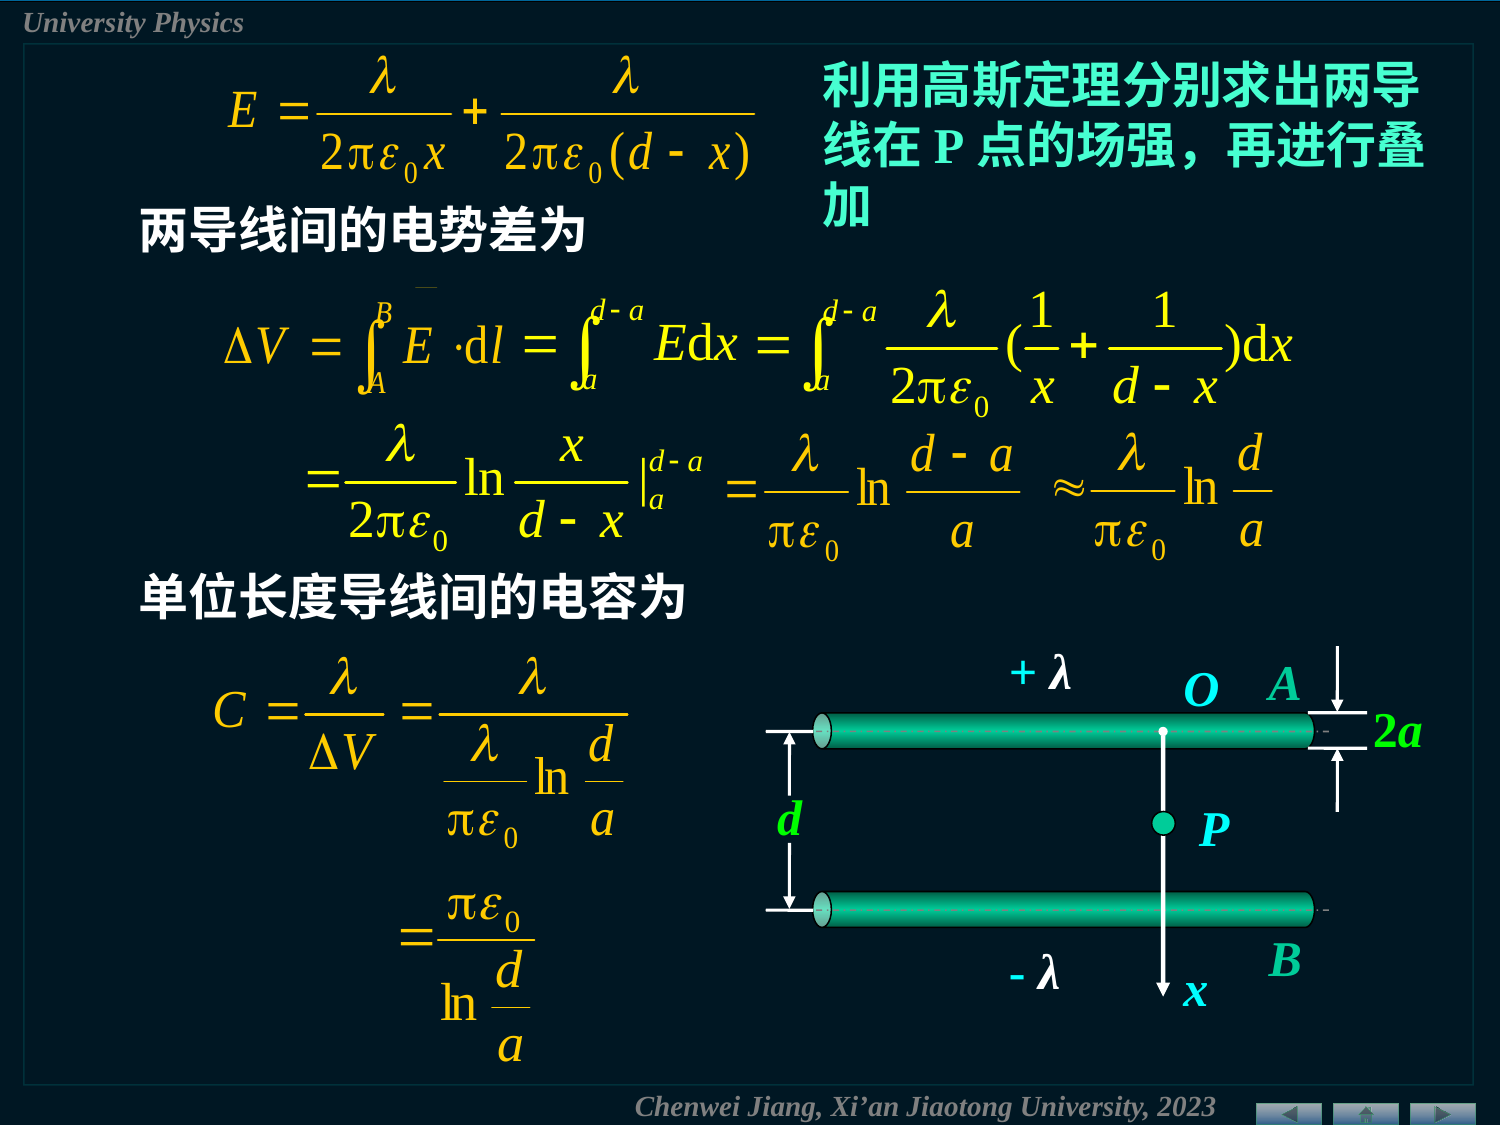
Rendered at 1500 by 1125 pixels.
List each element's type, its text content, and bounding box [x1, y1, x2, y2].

text_box O x [1168, 936, 1275, 1024]
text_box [715, 420, 1026, 570]
text_box 利用高斯定理分别求出两导线在P点的场强，再进行叠加 [807, 45, 1483, 241]
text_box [761, 731, 818, 911]
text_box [218, 42, 762, 192]
text_box 单位长度导线间的电容为 [123, 558, 993, 634]
text_box A B [1253, 634, 1360, 711]
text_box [294, 410, 715, 563]
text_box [206, 643, 635, 859]
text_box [1307, 645, 1439, 813]
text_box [1040, 437, 1282, 569]
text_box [765, 712, 1333, 928]
text_box + λ - λ [994, 936, 1101, 1007]
text_box O x [1168, 648, 1253, 711]
text_box 两导线间的电势差为 [123, 191, 993, 266]
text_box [511, 284, 738, 401]
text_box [386, 868, 541, 1071]
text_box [743, 276, 1303, 429]
text_box + λ - λ [994, 631, 1101, 711]
text_box A B [1253, 820, 1360, 994]
text_box [1156, 936, 1168, 997]
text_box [214, 287, 507, 402]
